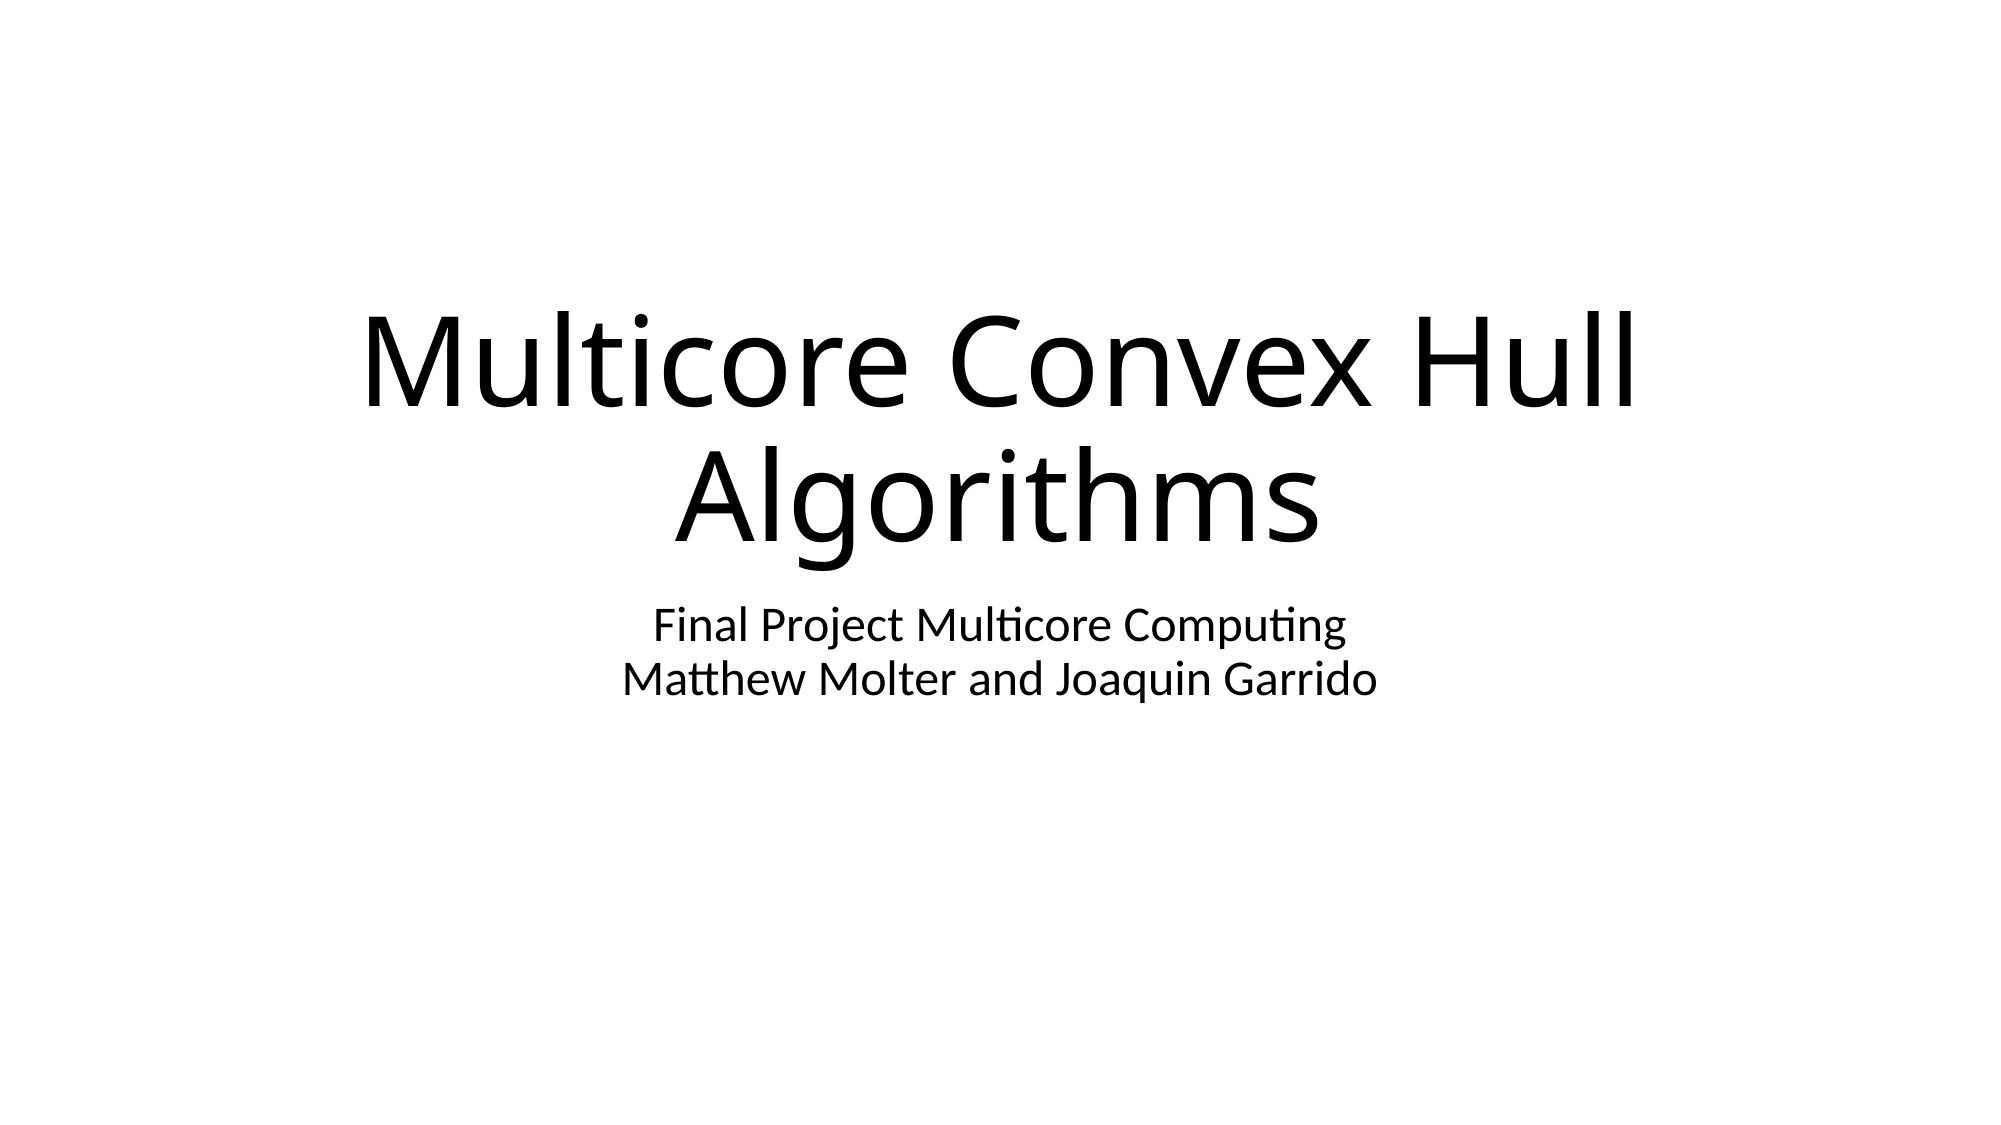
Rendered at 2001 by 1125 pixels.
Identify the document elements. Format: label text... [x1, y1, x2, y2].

subtitle Final Project Multicore Computing Matthew Molter and Joaquin Garrido [249, 590, 1750, 863]
title Multicore Convex Hull Algorithms [249, 184, 1750, 576]
